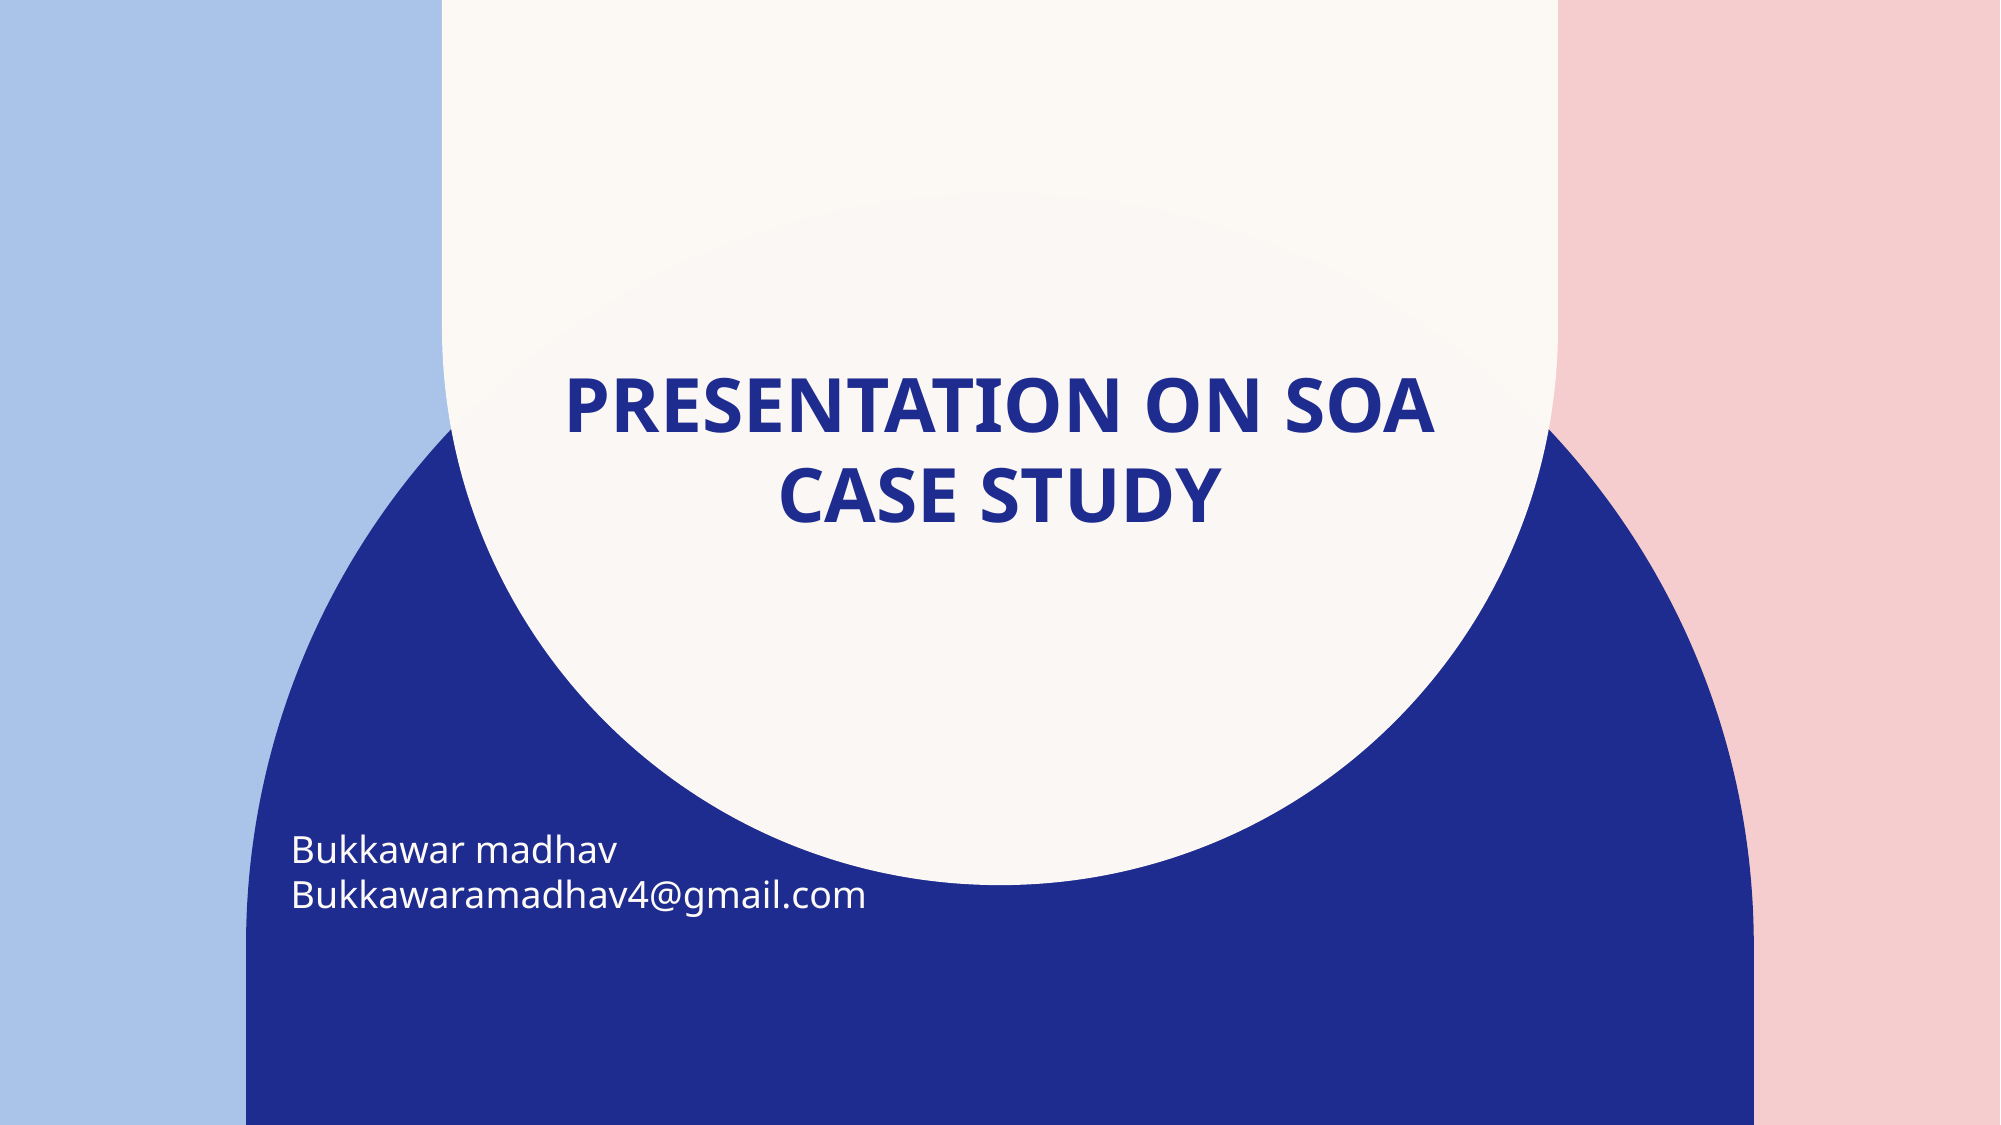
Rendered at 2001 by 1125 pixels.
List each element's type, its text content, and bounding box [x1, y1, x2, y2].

text_box Bukkawar madhav Bukkawaramadhav4@gmail.com [275, 818, 1000, 924]
title Presentation on SOA Case Study [475, 132, 1525, 762]
